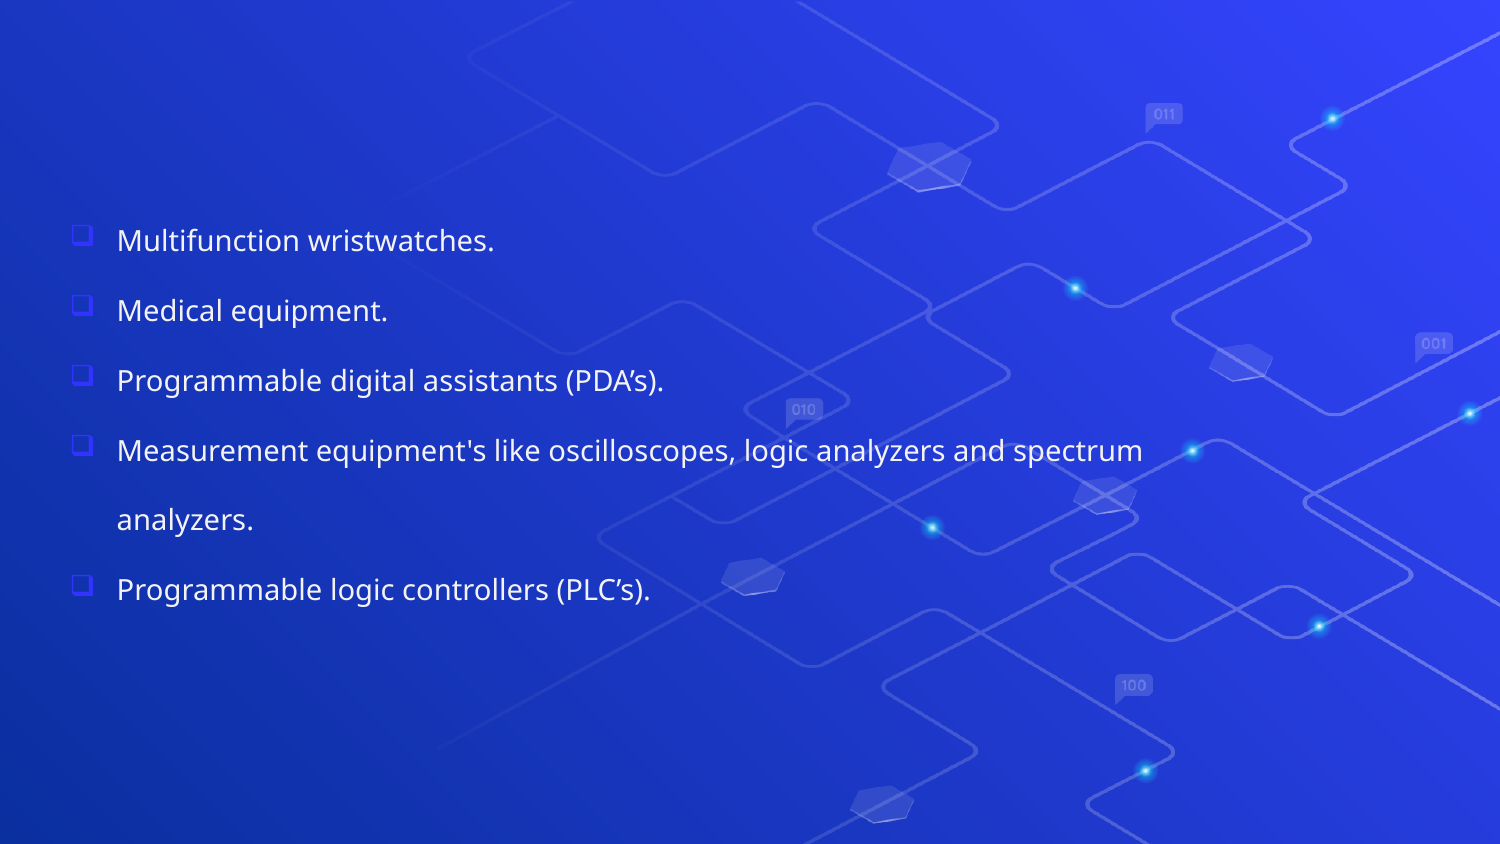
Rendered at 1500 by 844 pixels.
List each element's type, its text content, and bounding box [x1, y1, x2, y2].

picture [0, 0, 1500, 844]
text_box Multifunction wristwatches. Medical equipment. Programmable digital assistants (PDA’s). Measurement equipment's like oscilloscopes, logic analyzers and spectrum analyzers. Programmable logic controllers (PLC’s). [54, 179, 1182, 614]
